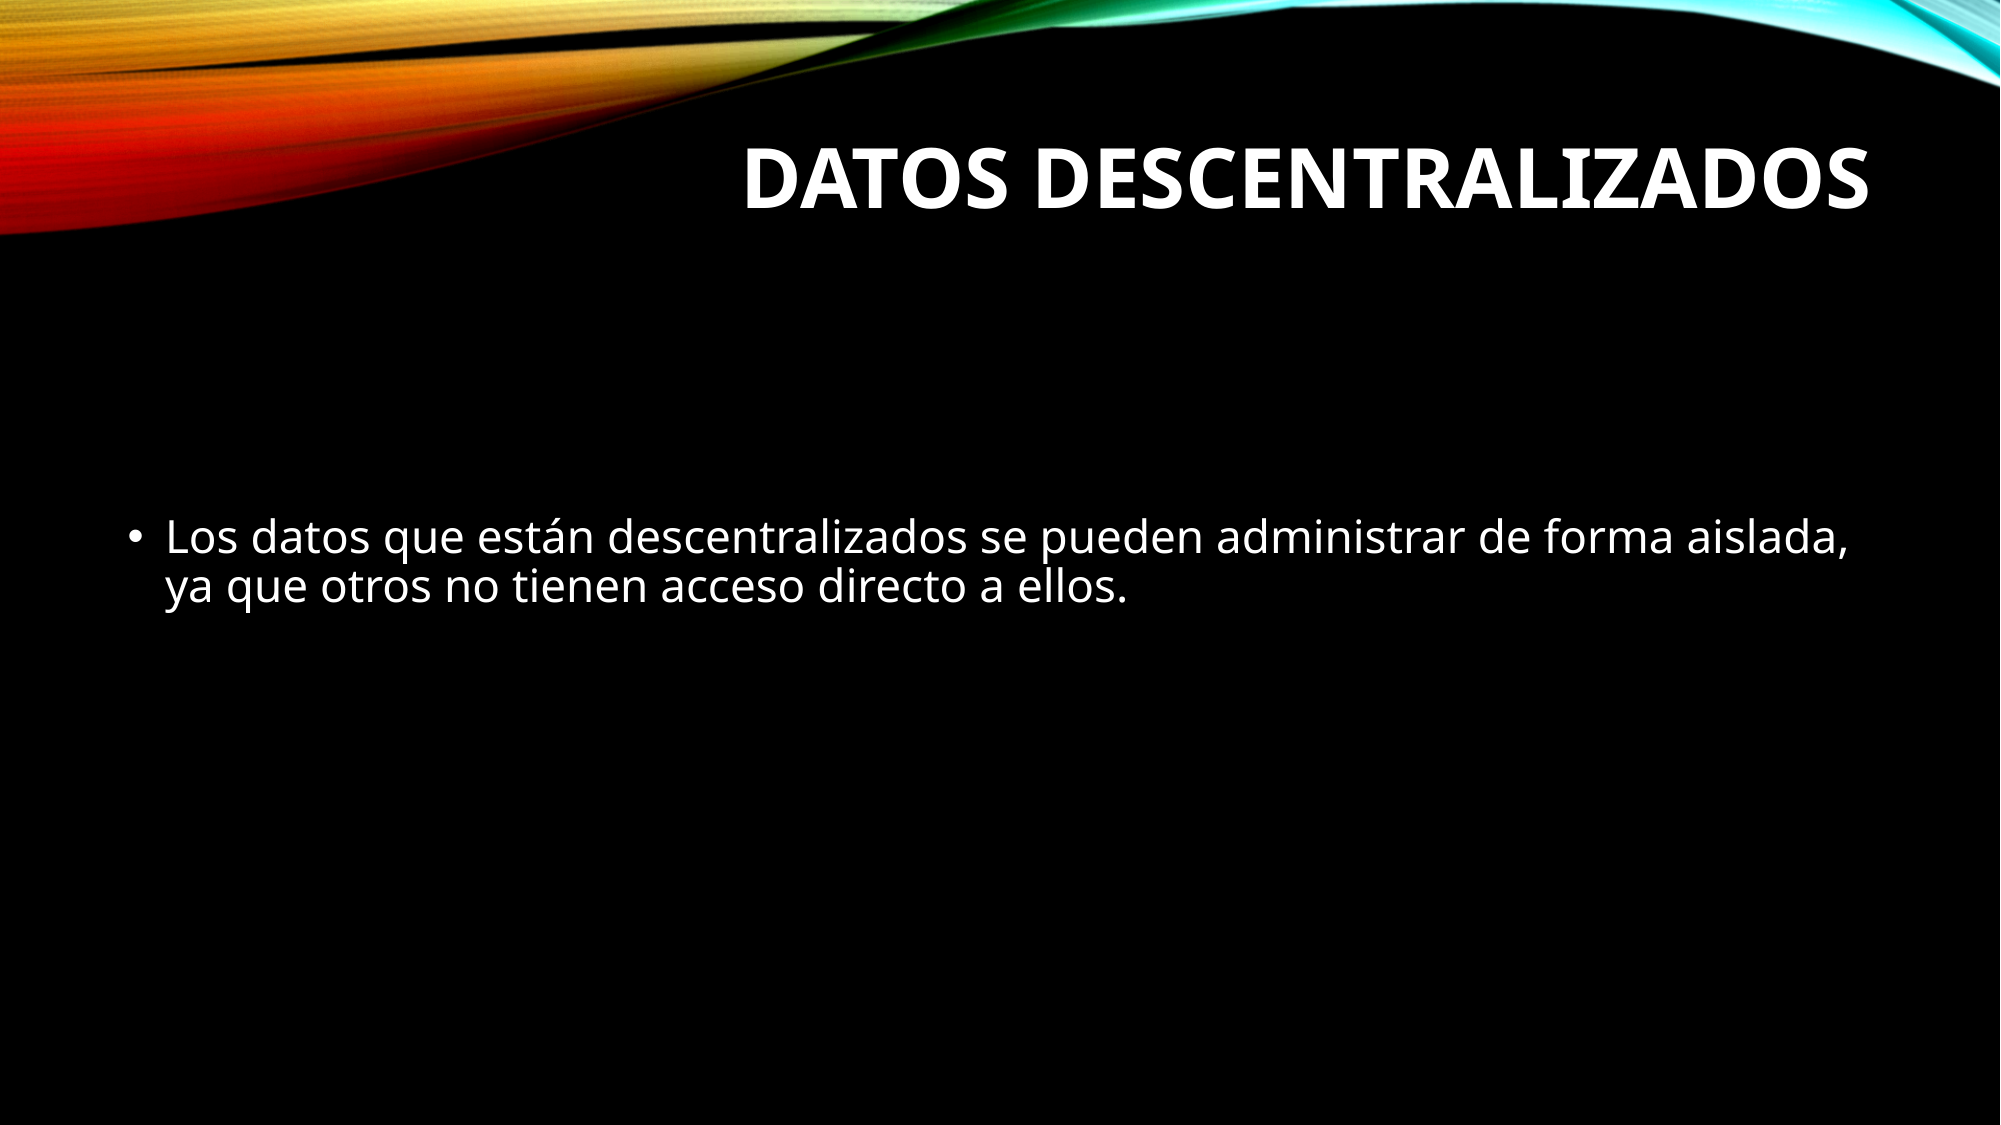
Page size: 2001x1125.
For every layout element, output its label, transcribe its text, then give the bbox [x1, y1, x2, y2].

picture [0, 0, 2000, 237]
list Los datos que están descentralizados se pueden administrar de forma aislada, ya que otros no tienen acceso directo a ellos. [112, 360, 1888, 1021]
title Datos descentralizados [474, 125, 1888, 338]
